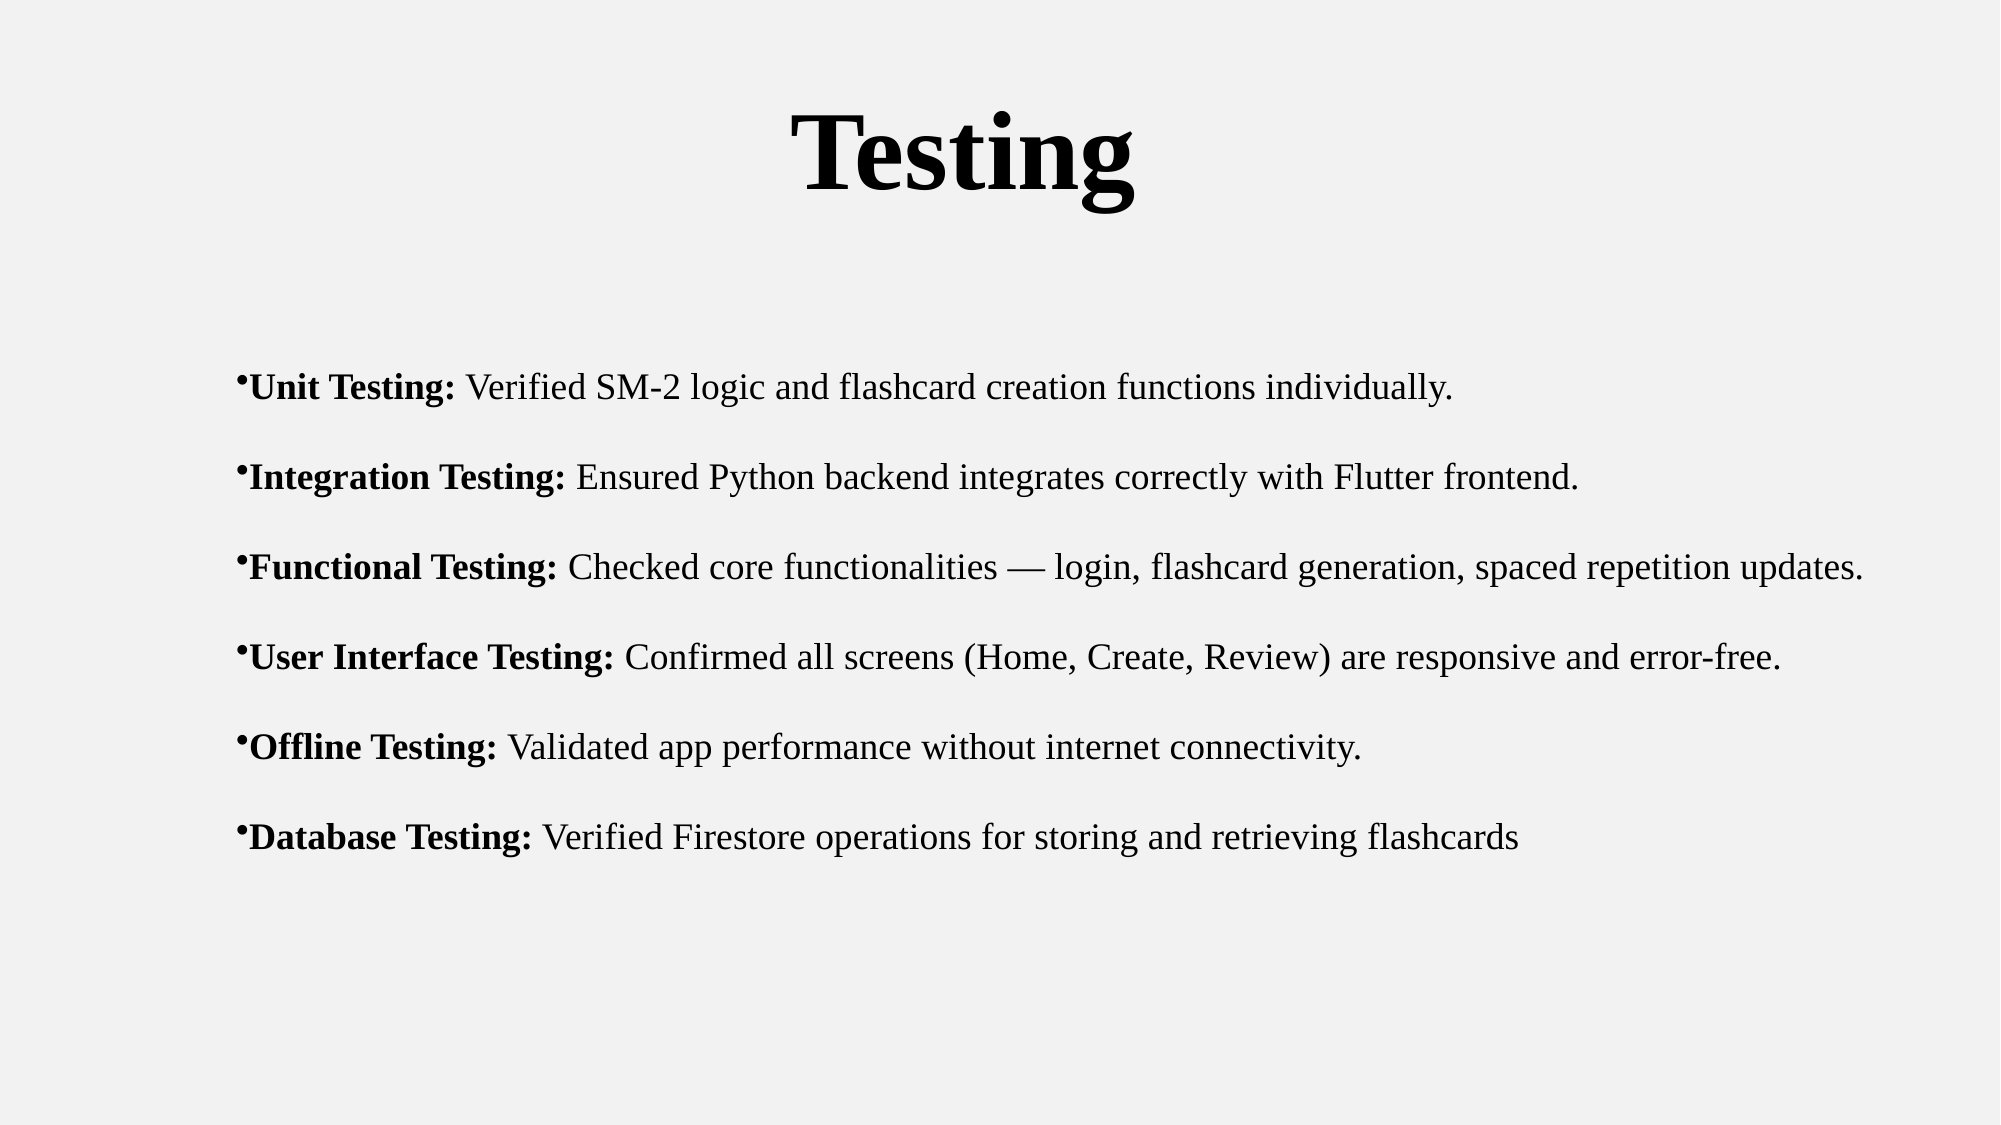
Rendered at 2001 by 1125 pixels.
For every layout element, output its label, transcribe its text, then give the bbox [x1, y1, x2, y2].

text_box Unit Testing: Verified SM-2 logic and flashcard creation functions individually. Integration Testing: Ensured Python backend integrates correctly with Flutter frontend. Functional Testing: Checked core functionalities — login, flashcard generation, spaced repetition updates. User Interface Testing: Confirmed all screens (Home, Create, Review) are responsive and error-free. Offline Testing: Validated app performance without internet connectivity. Database Testing: Verified Firestore operations for storing and retrieving flashcards [220, 309, 1965, 865]
text_box Testing [775, 69, 1882, 220]
